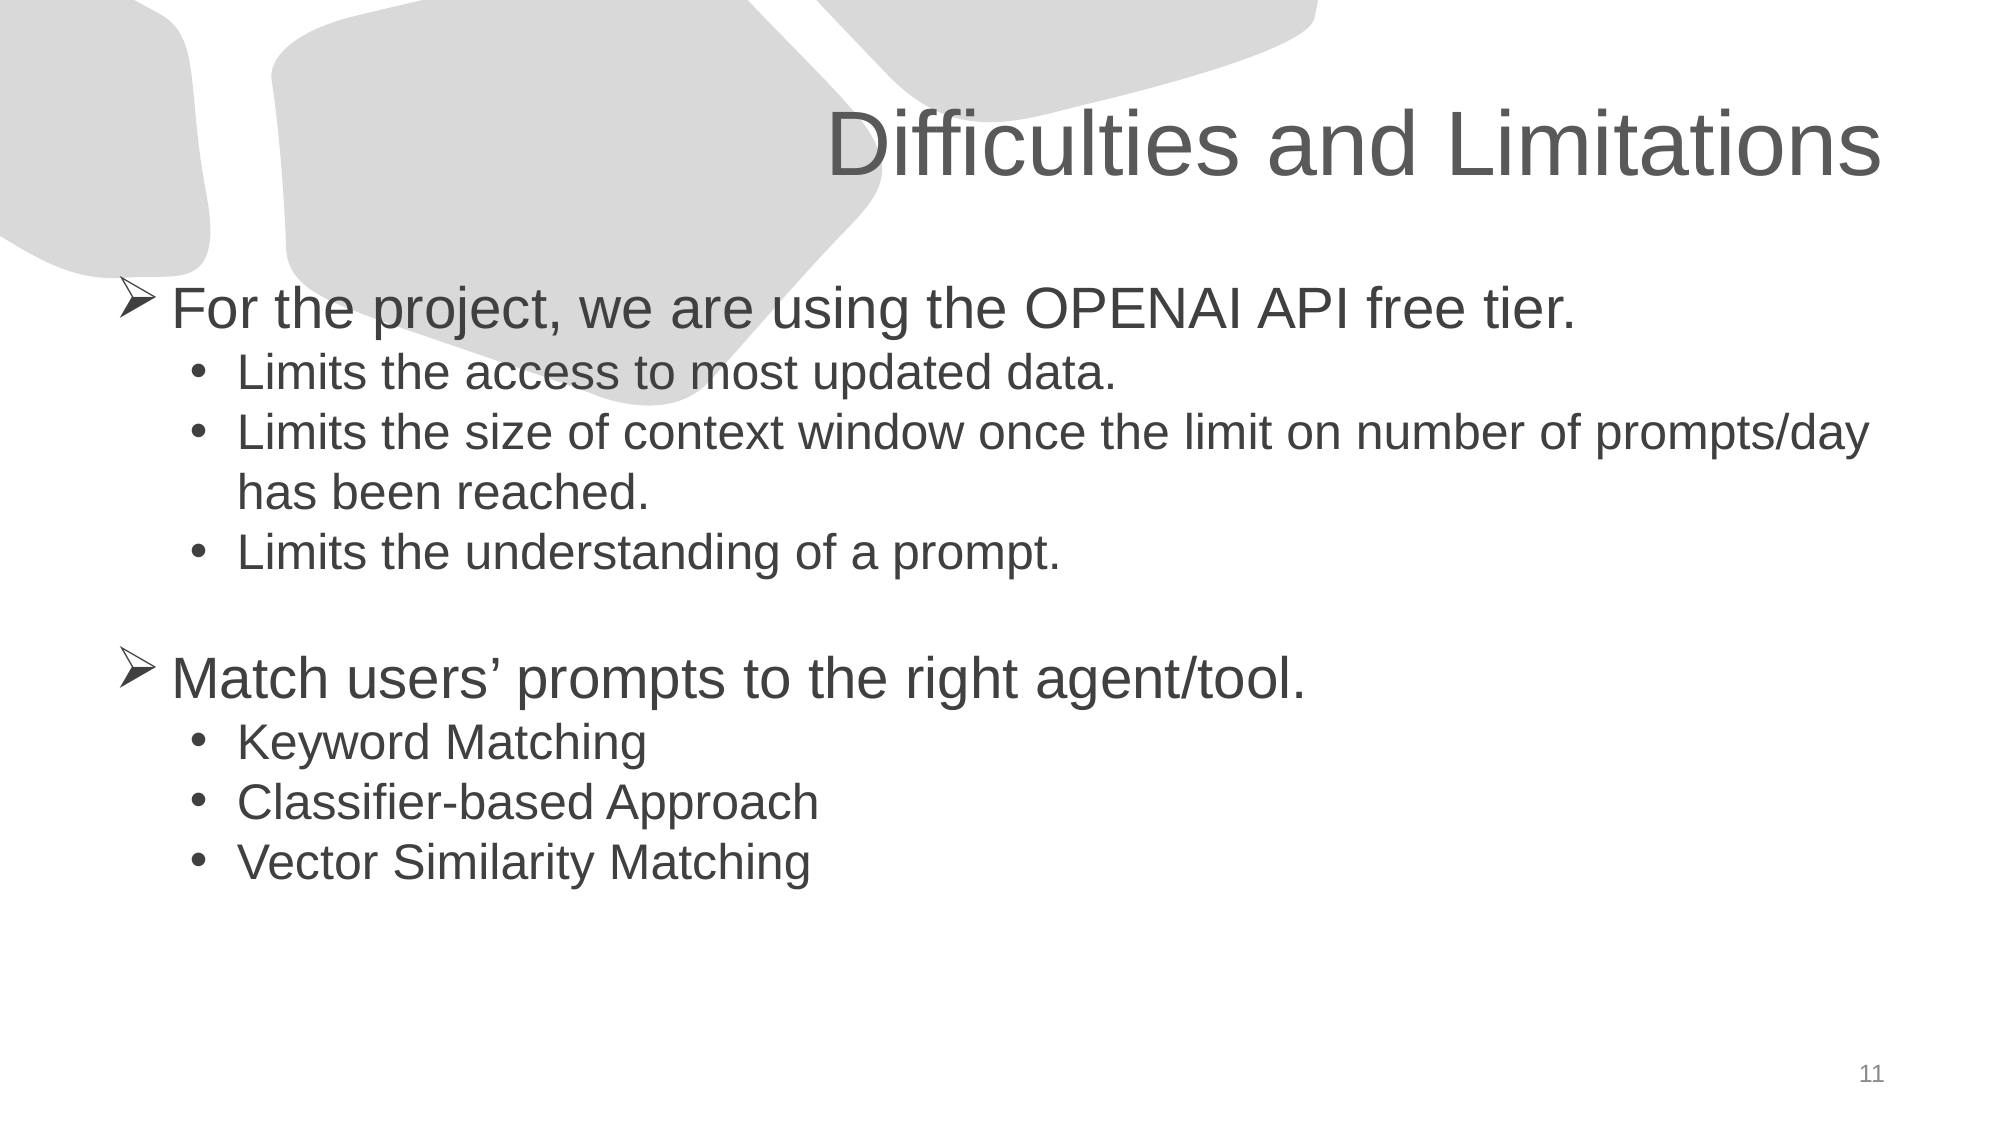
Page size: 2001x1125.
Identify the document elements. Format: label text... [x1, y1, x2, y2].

slide_number 11 [1433, 1042, 1900, 1103]
list For the project, we are using the OPENAI API free tier. Limits the access to most updated data. Limits the size of context window once the limit on number of prompts/day has been reached. Limits the understanding of a prompt. Match users’ prompts to the right agent/tool. Keyword Matching Classifier-based Approach Vector Similarity Matching [99, 262, 1900, 931]
title Difficulties and Limitations [99, 45, 1900, 233]
